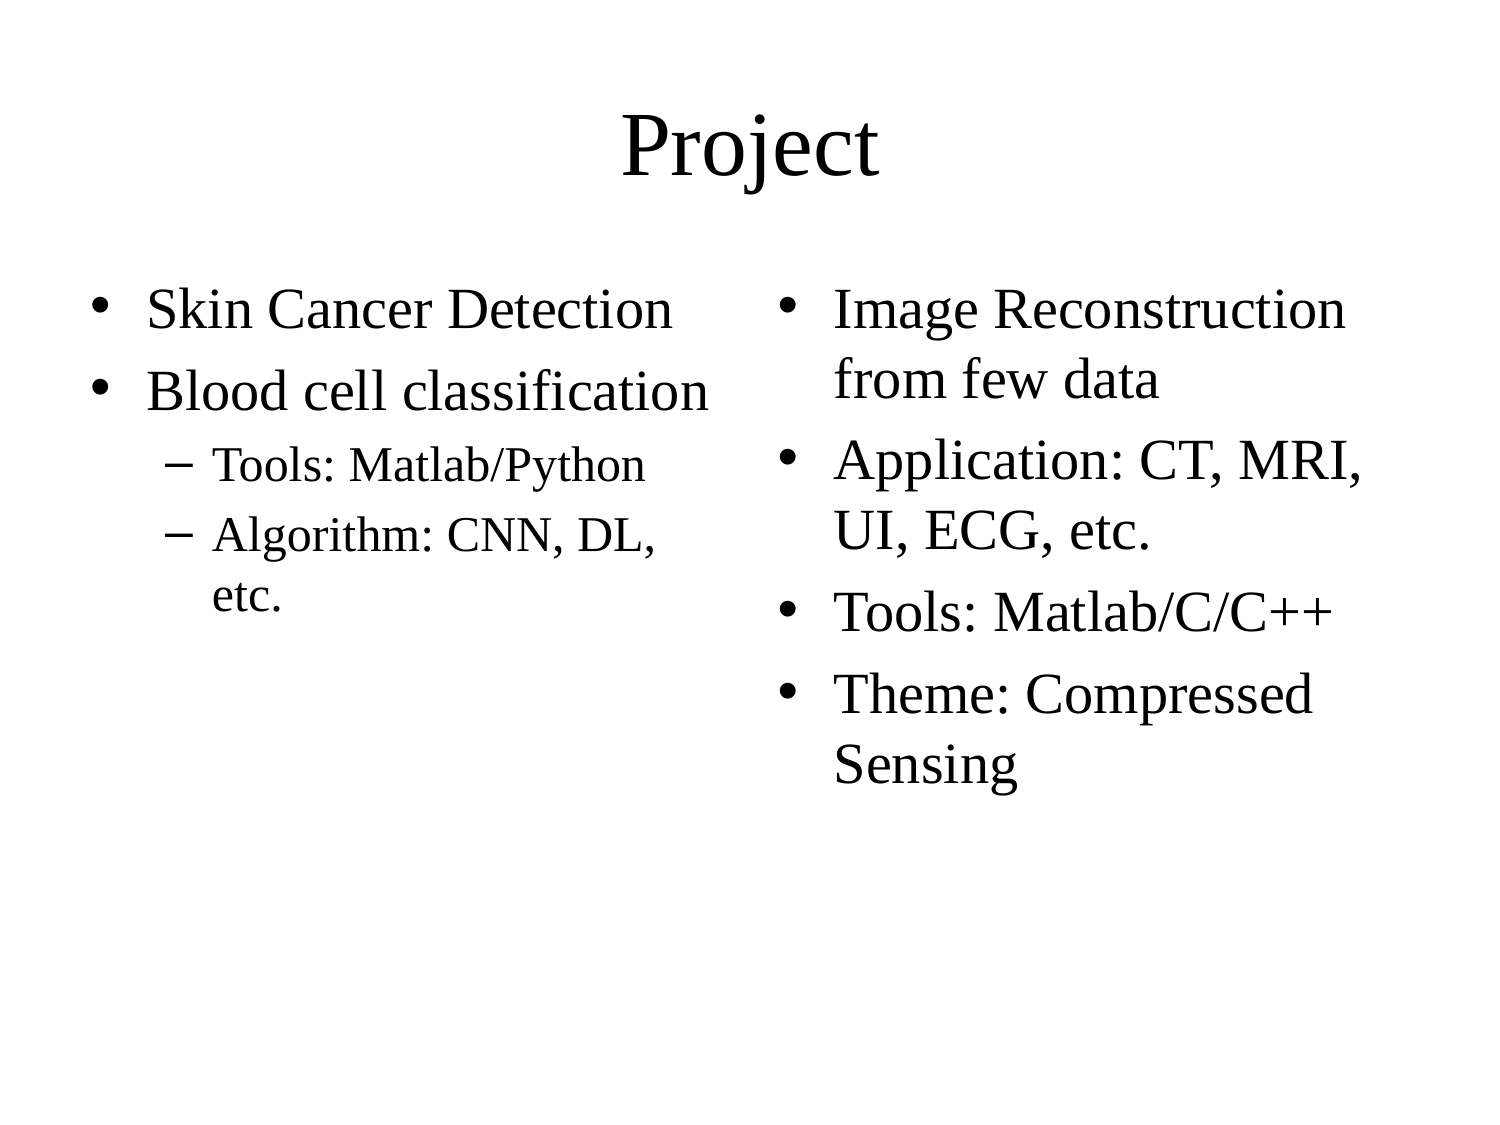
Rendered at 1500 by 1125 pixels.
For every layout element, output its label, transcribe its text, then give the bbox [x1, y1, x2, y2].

title Project [75, 45, 1425, 233]
list Skin Cancer Detection Blood cell classification Tools: Matlab/Python Algorithm: CNN, DL, etc. [75, 262, 738, 1005]
list Image Reconstruction from few data Application: CT, MRI, UI, ECG, etc. Tools: Matlab/C/C++ Theme: Compressed Sensing [762, 262, 1425, 1005]
